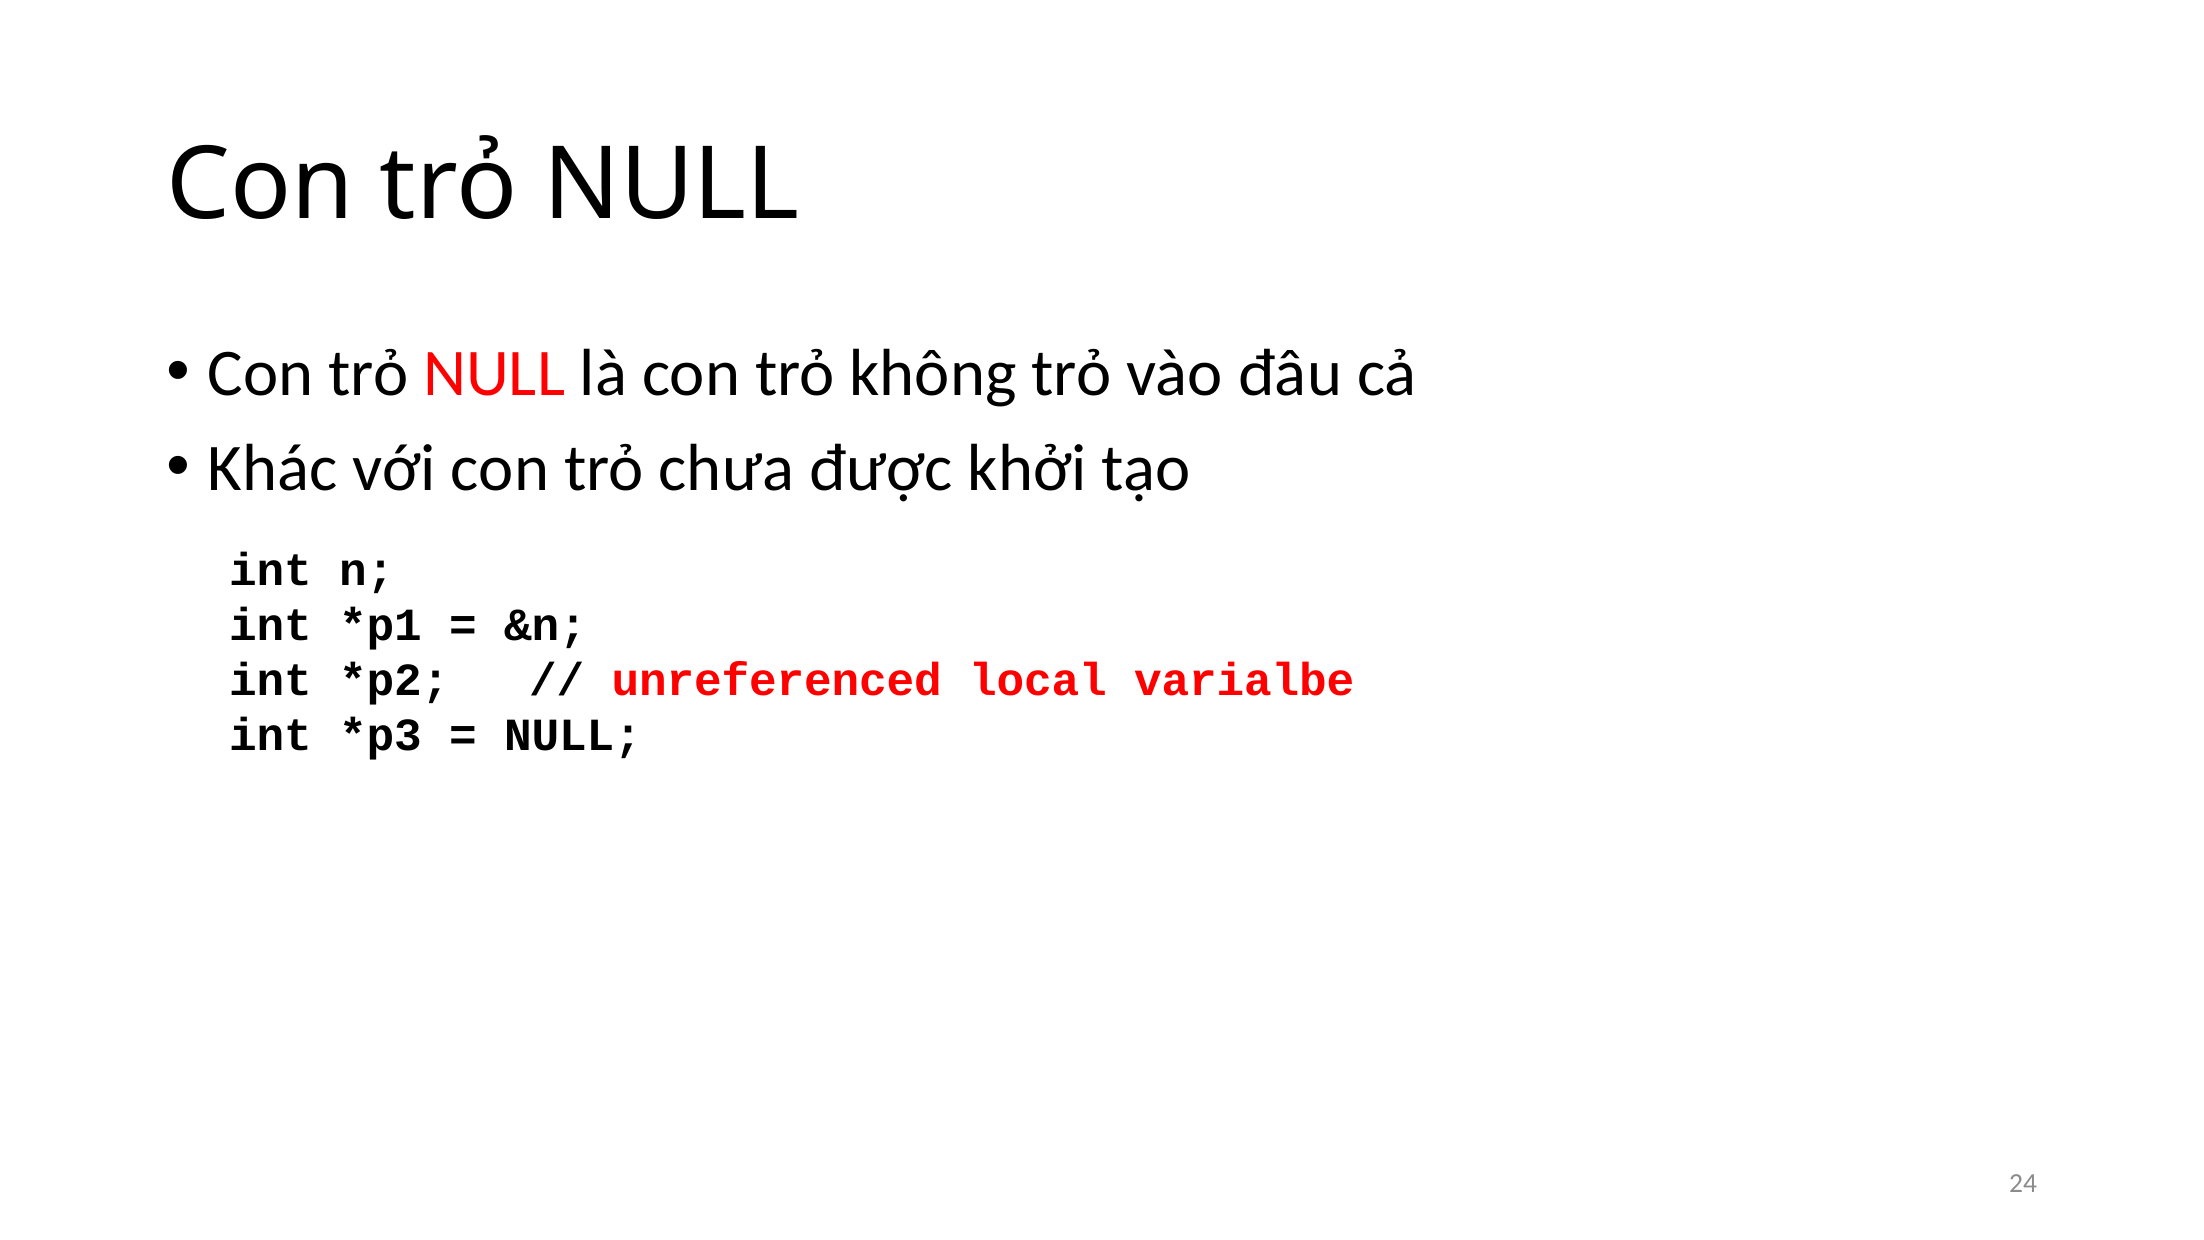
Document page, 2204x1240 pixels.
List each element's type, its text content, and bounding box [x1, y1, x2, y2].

slide_number 24 [1556, 1148, 2053, 1215]
text_box int n; int *p1 = &n; int *p2; // unreferenced local varialbe int *p3 = NULL; [214, 532, 1527, 768]
title Con trỏ NULL [151, 66, 2053, 306]
list Con trỏ NULL là con trỏ không trỏ vào đâu cả Khác với con trỏ chưa được khởi tạo [151, 330, 2053, 1117]
